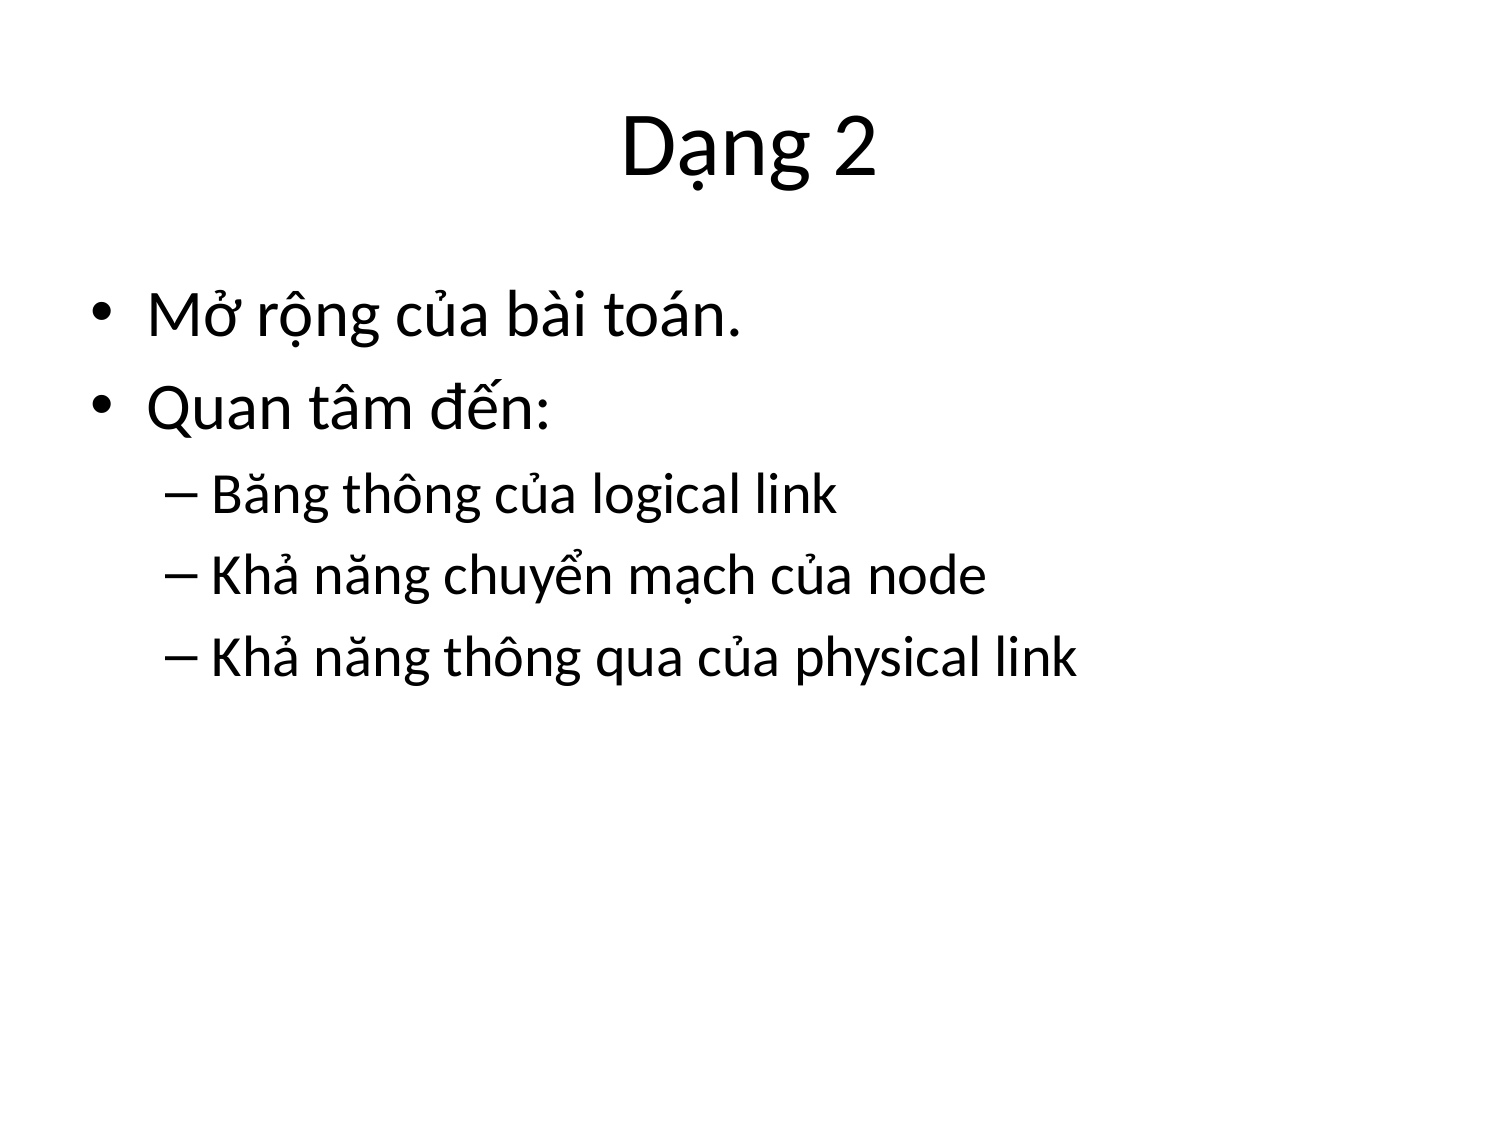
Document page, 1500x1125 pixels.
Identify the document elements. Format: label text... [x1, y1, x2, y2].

list Mở rộng của bài toán. Quan tâm đến: Băng thông của logical link Khả năng chuyển mạch của node Khả năng thông qua của physical link [75, 262, 1425, 1005]
title Dạng 2 [75, 45, 1425, 233]
